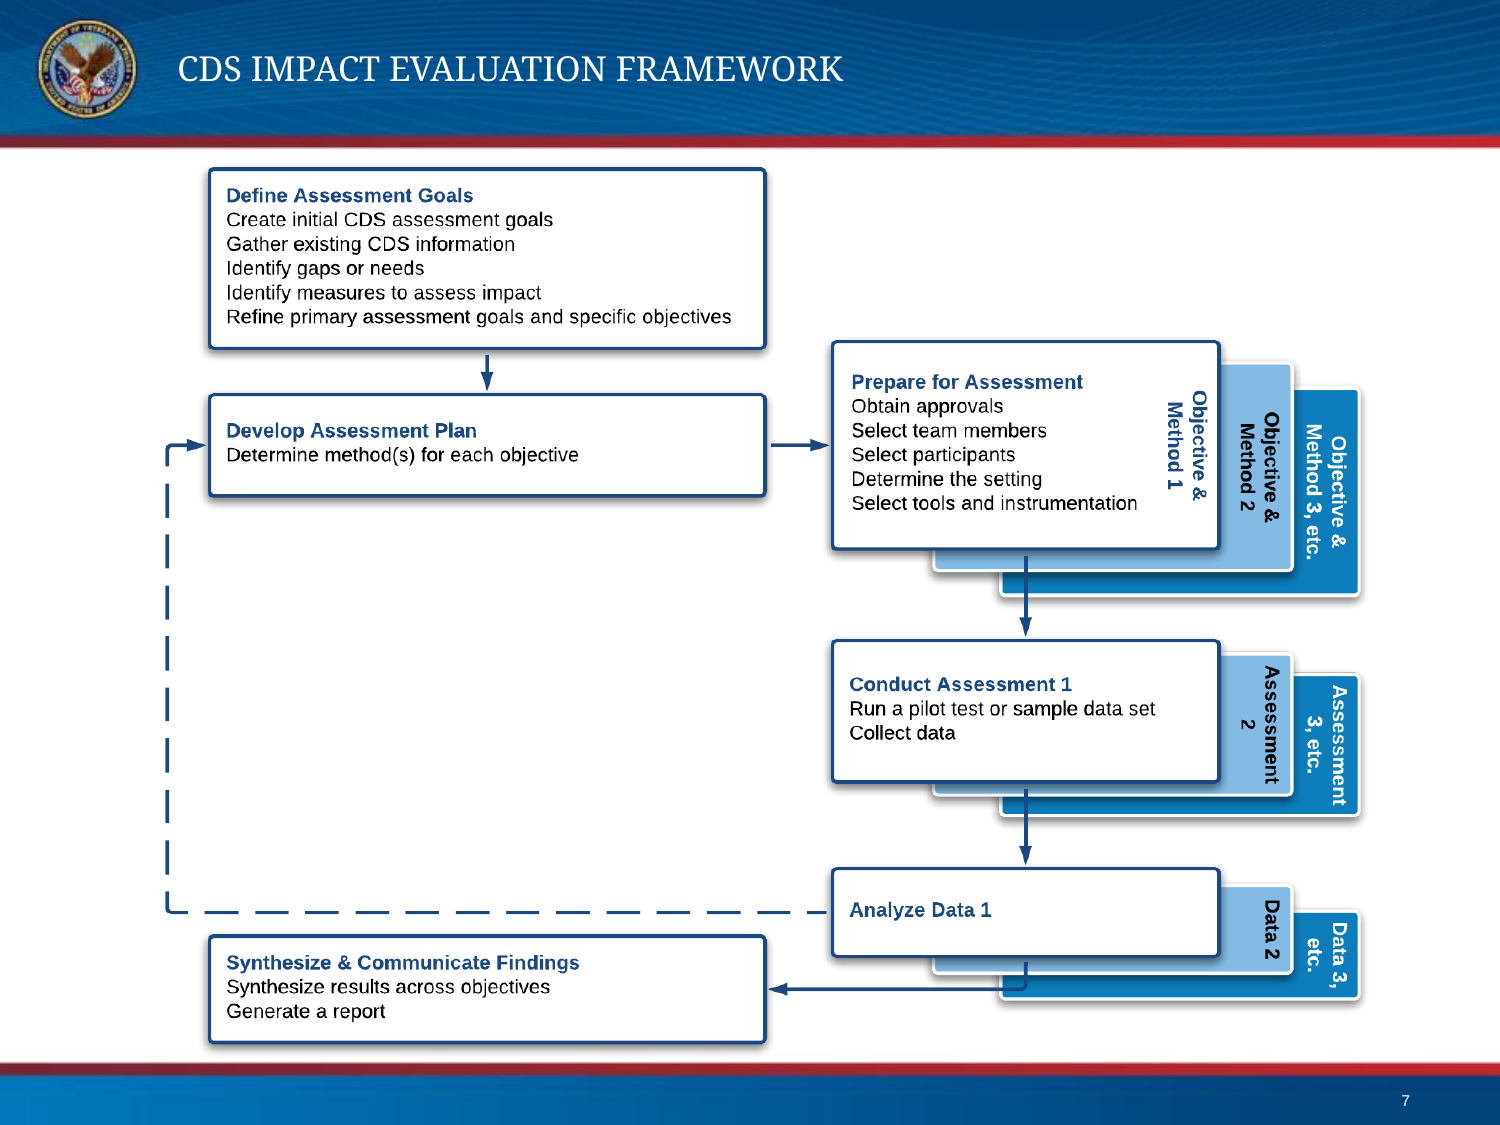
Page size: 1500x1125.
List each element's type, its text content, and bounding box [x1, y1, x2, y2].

slide_number 7 [1074, 1074, 1425, 1125]
picture [0, 0, 1500, 1125]
title CDS Impact Evaluation Framework [162, 12, 1425, 124]
